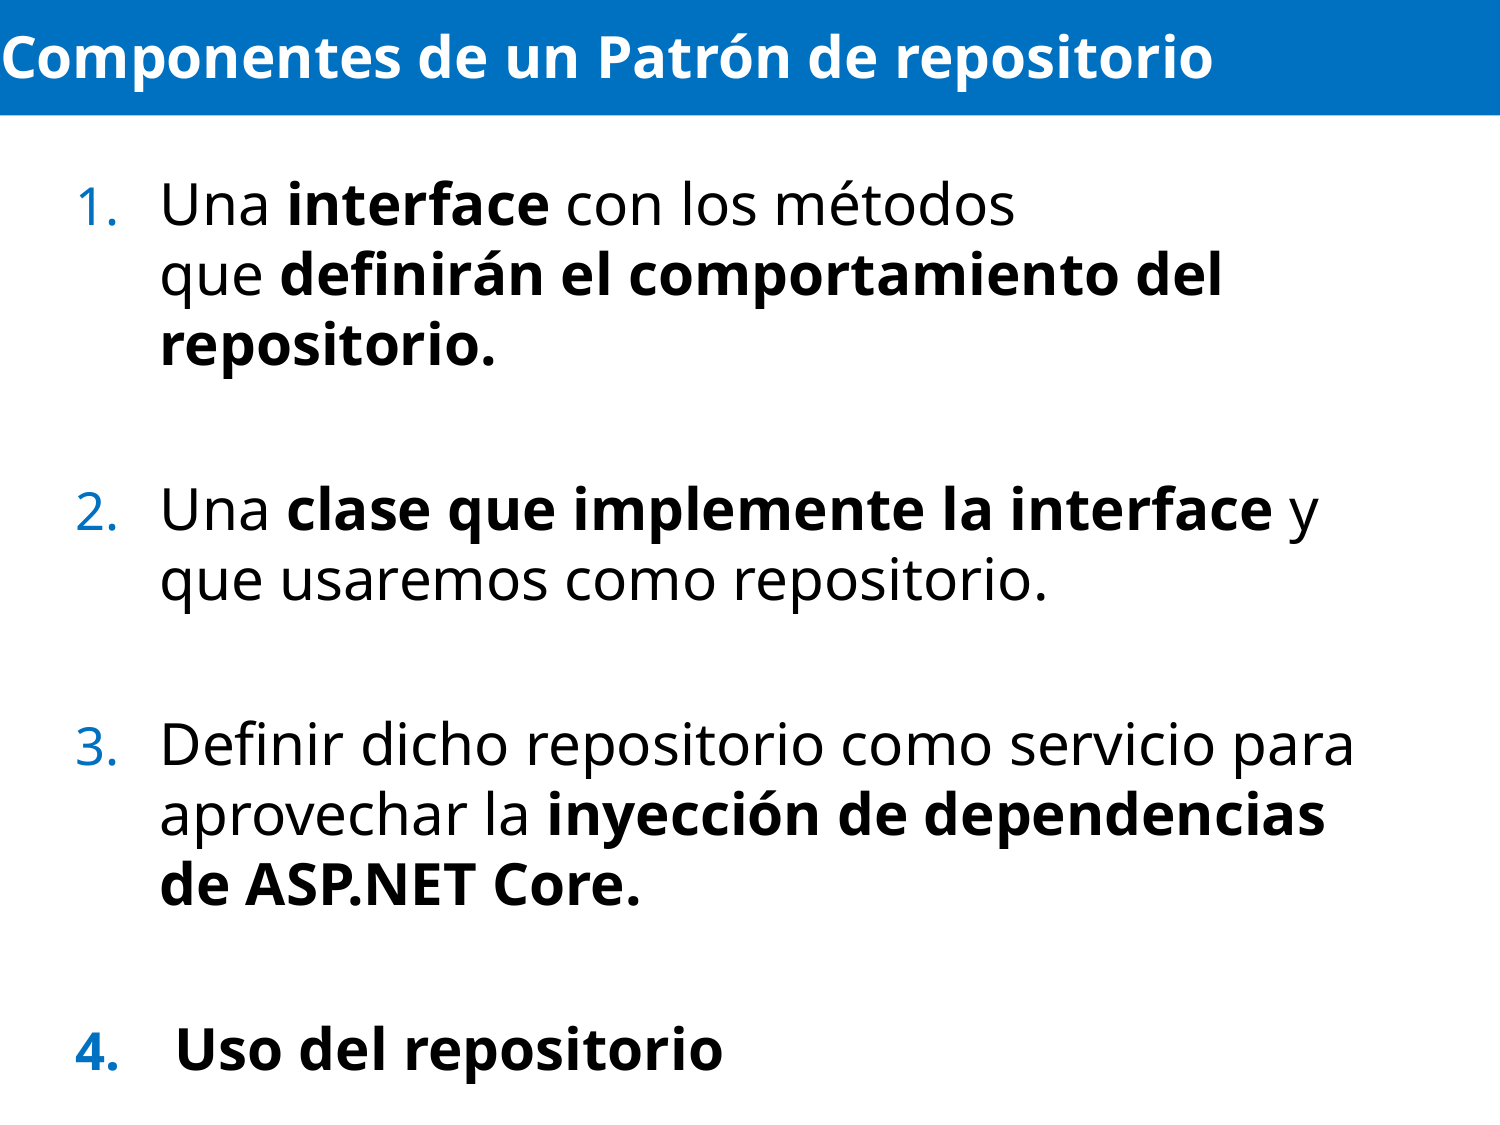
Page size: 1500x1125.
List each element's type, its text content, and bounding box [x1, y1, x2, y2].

list Una interface con los métodos que definirán el comportamiento del repositorio. Una clase que implemente la interface y que usaremos como repositorio. Definir dicho repositorio como servicio para aprovechar la inyección de dependencias de ASP.NET Core. Uso del repositorio [74, 167, 1408, 1013]
title Componentes de un Patrón de repositorio [0, 0, 1500, 122]
